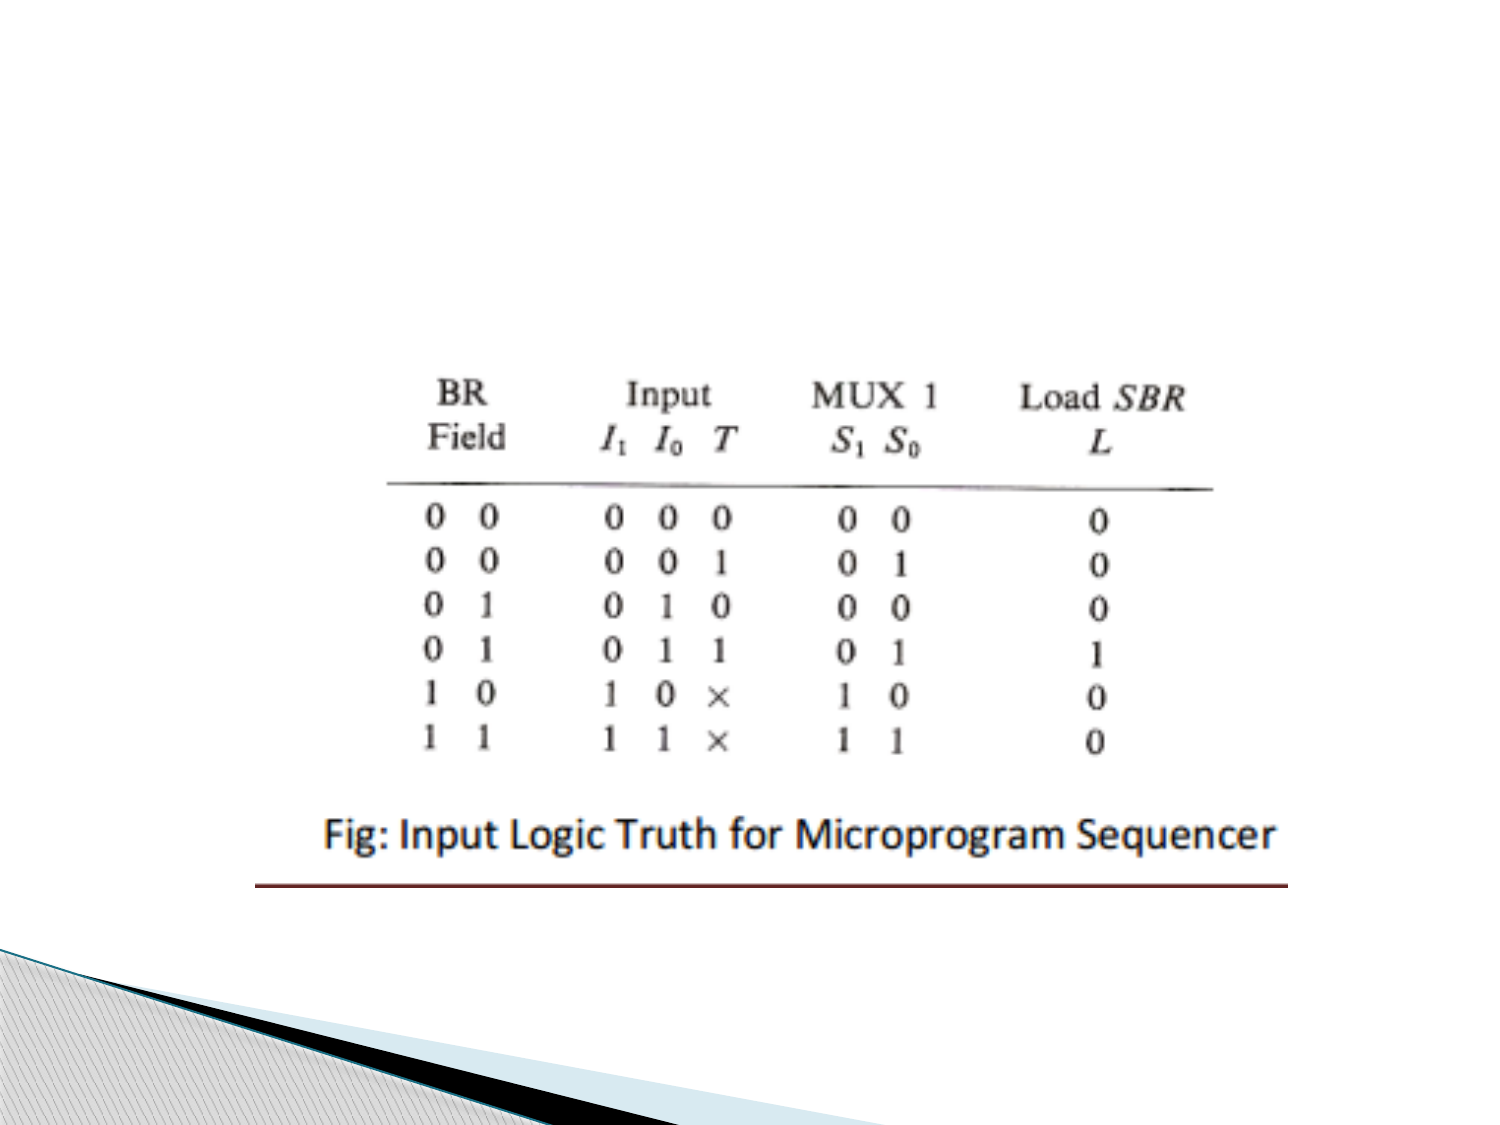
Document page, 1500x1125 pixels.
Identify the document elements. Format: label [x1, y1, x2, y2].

list [254, 362, 1288, 888]
